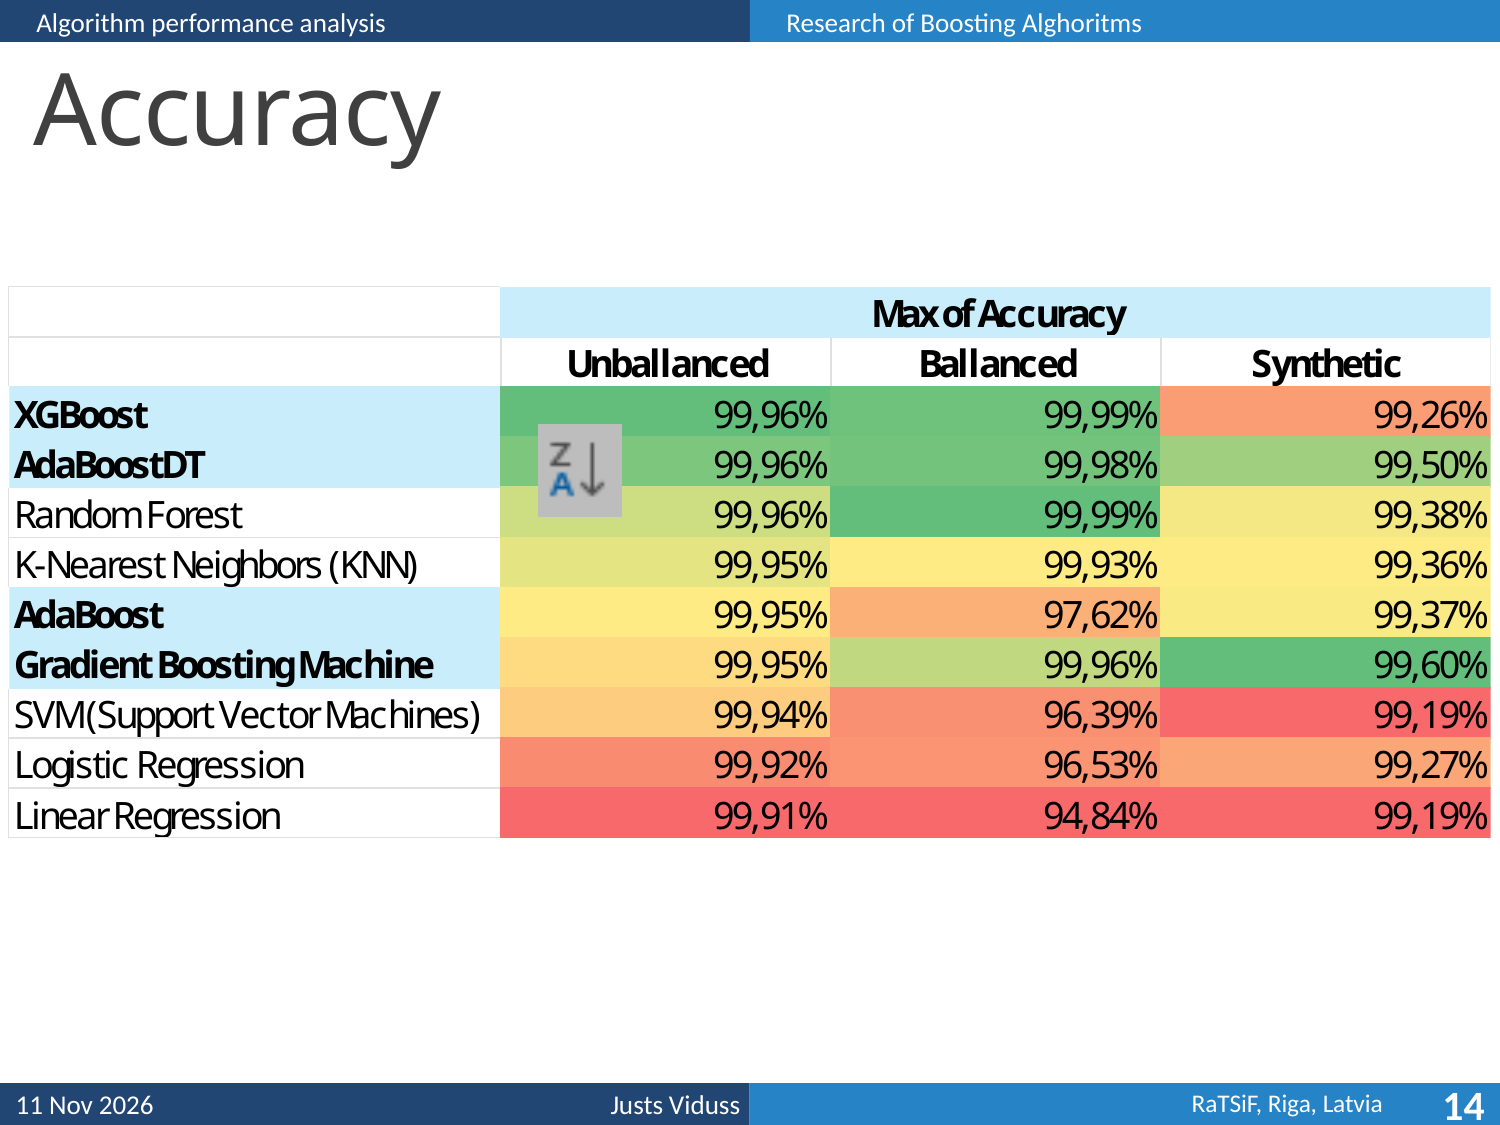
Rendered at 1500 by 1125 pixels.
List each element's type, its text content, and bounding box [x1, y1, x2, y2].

title Accuracy [0, 56, 1500, 219]
list Justs Viduss [183, 1082, 741, 1125]
picture [7, 285, 1493, 840]
list Research of Boosting Alghoritms [750, 0, 1500, 43]
list Algorithm performance analysis [0, 0, 750, 43]
slide_number 19-Apr-24 [0, 1082, 181, 1125]
slide_number 14 [1401, 1082, 1500, 1125]
